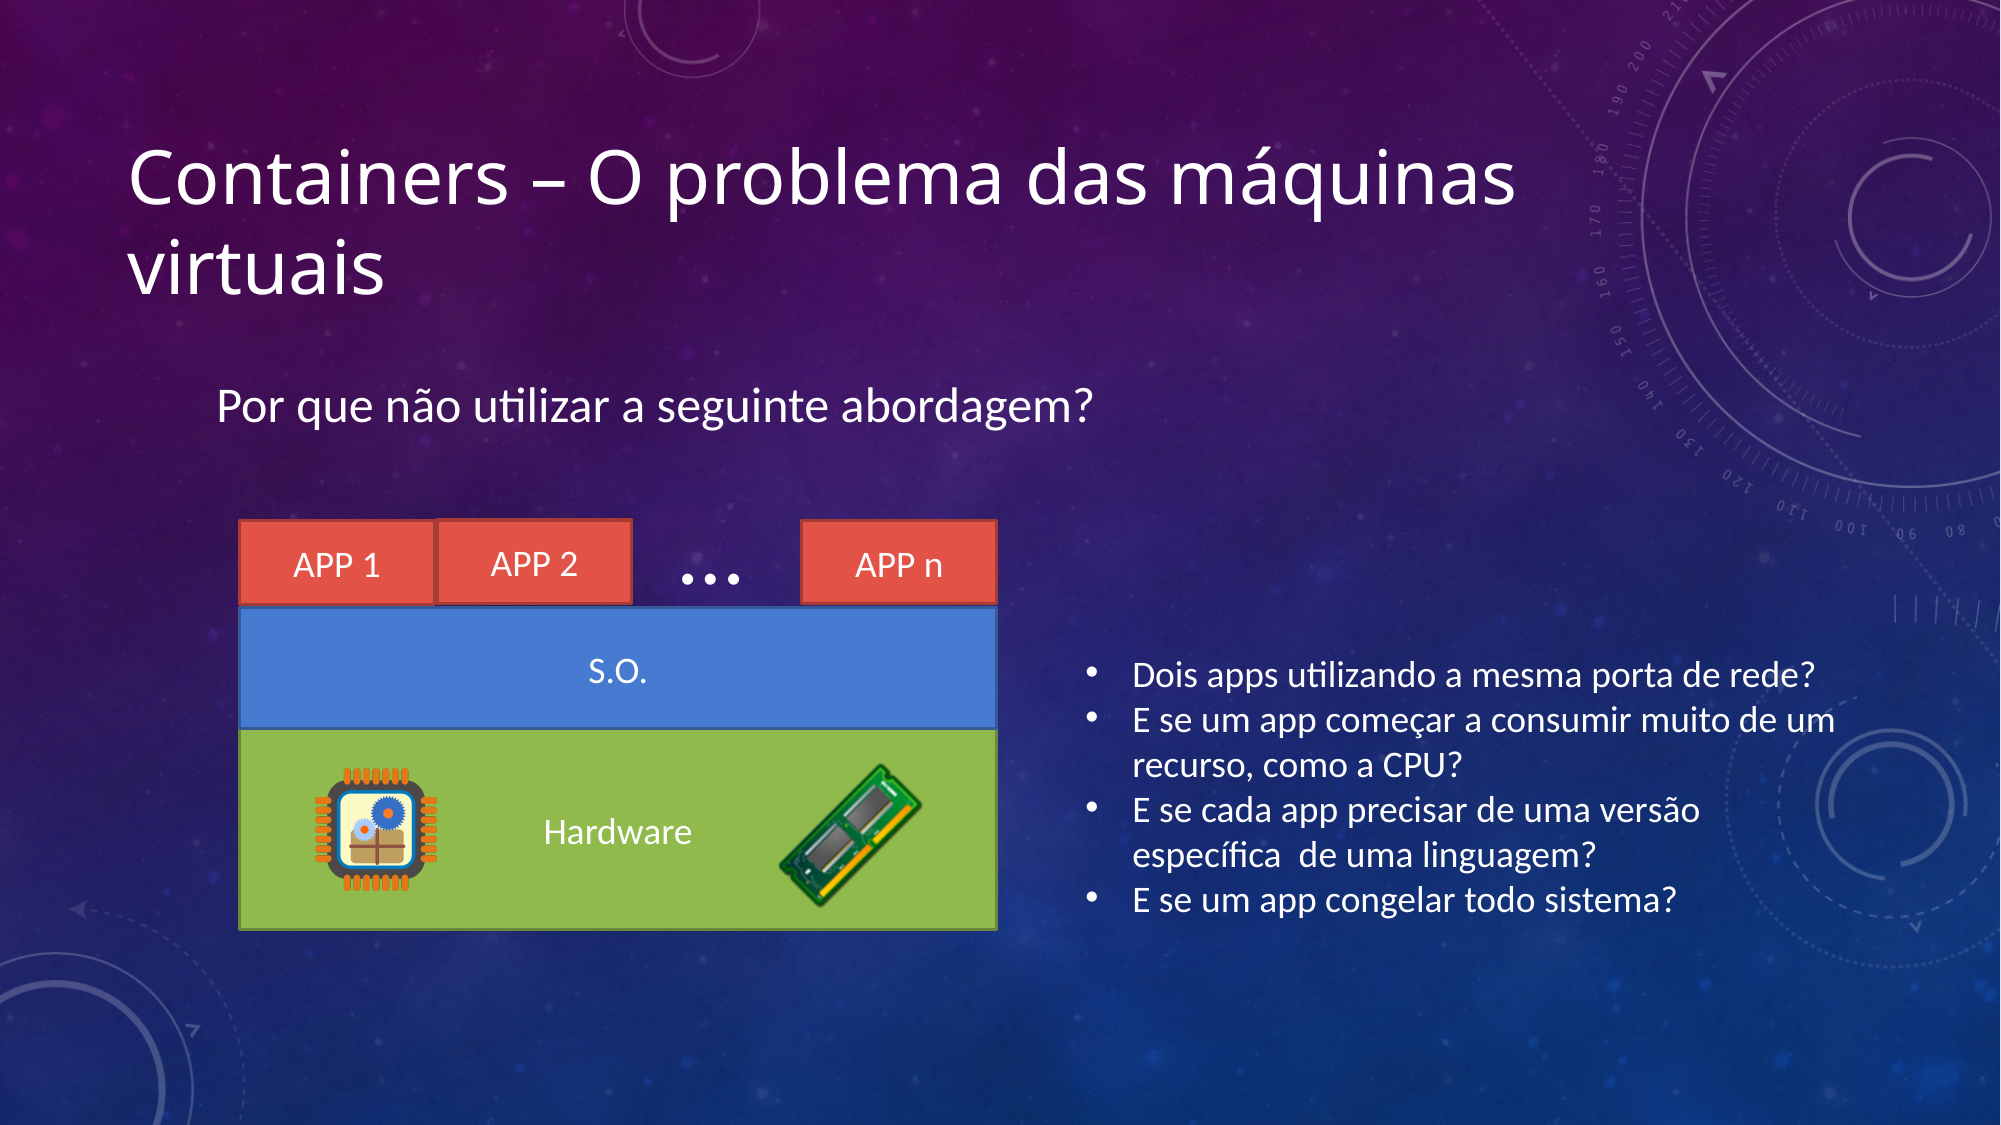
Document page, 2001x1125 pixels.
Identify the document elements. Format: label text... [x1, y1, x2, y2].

text_box Dois apps utilizando a mesma porta de rede? E se um app começar a consumir muito de um recurso, como a CPU? E se cada app precisar de uma versão específica de uma linguagem? E se um app congelar todo sistema? [1070, 642, 1857, 927]
text_box Por que não utilizar a seguinte abordagem? [201, 364, 1123, 440]
text_box … [665, 485, 758, 611]
text_box Hardware [238, 730, 998, 931]
picture [0, 0, 2001, 1125]
text_box APP n [800, 519, 998, 605]
title Containers – O problema das máquinas virtuais [112, 99, 1775, 339]
text_box APP 2 [435, 518, 633, 605]
text_box APP 1 [238, 519, 436, 606]
text_box S.O. [238, 606, 998, 730]
